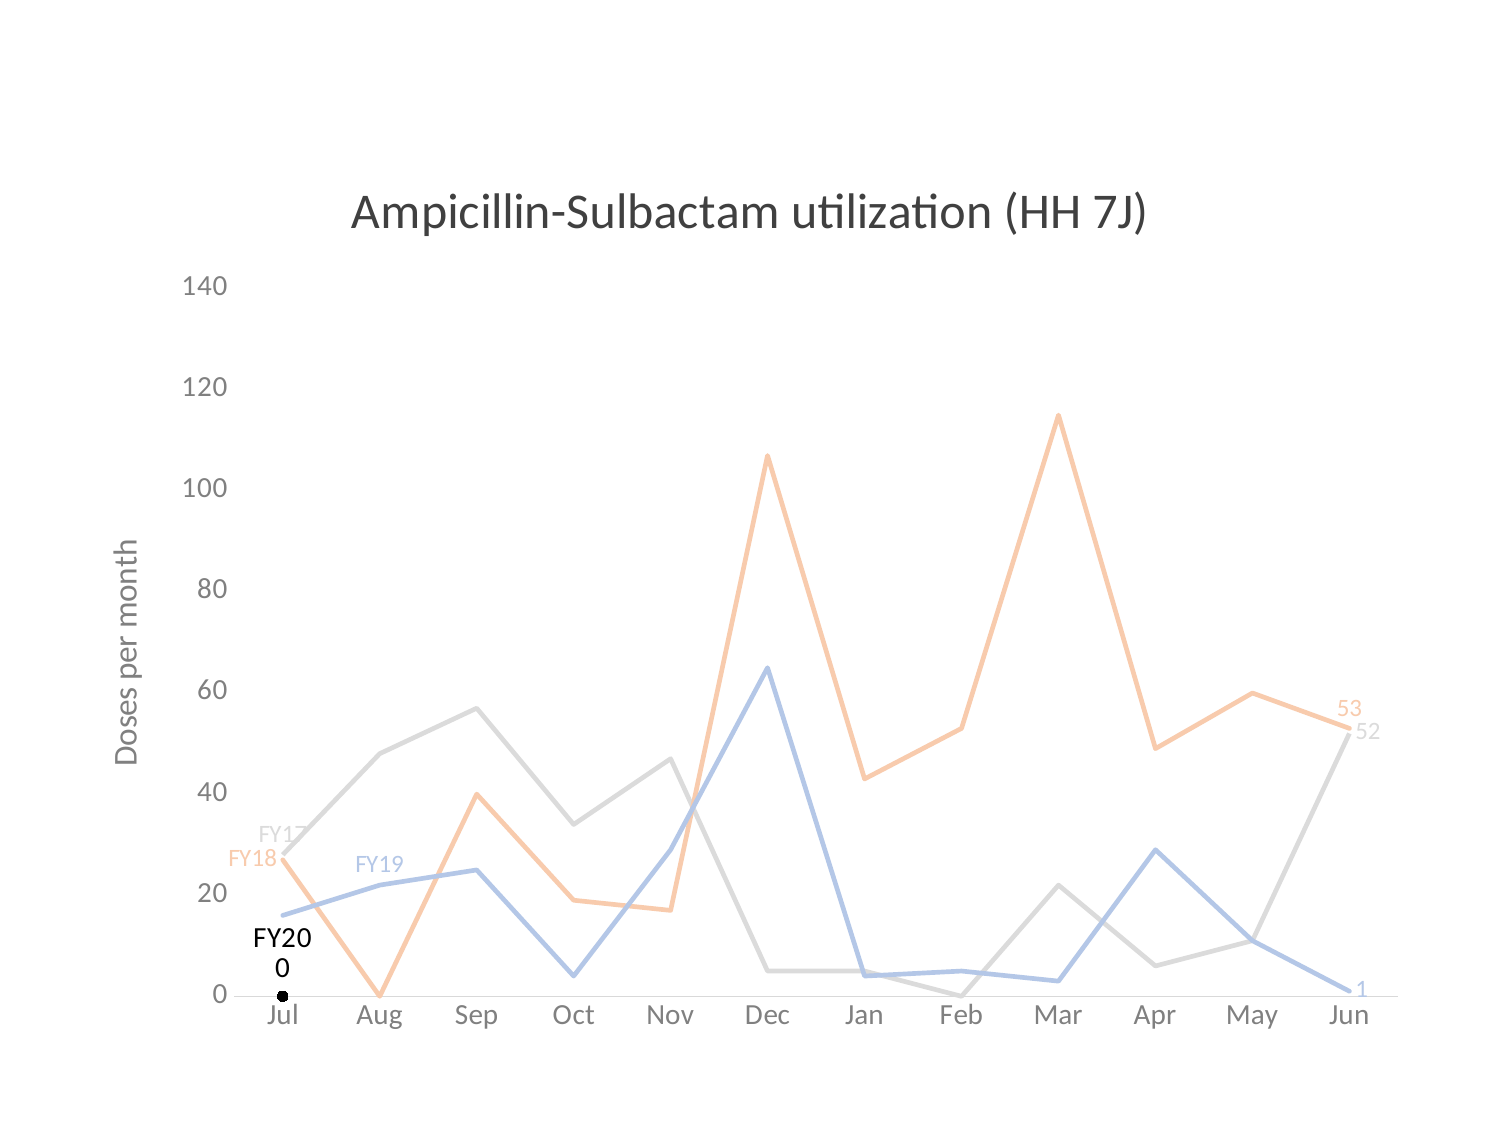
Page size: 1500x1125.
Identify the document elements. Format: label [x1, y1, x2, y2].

chart [74, 149, 1425, 1050]
